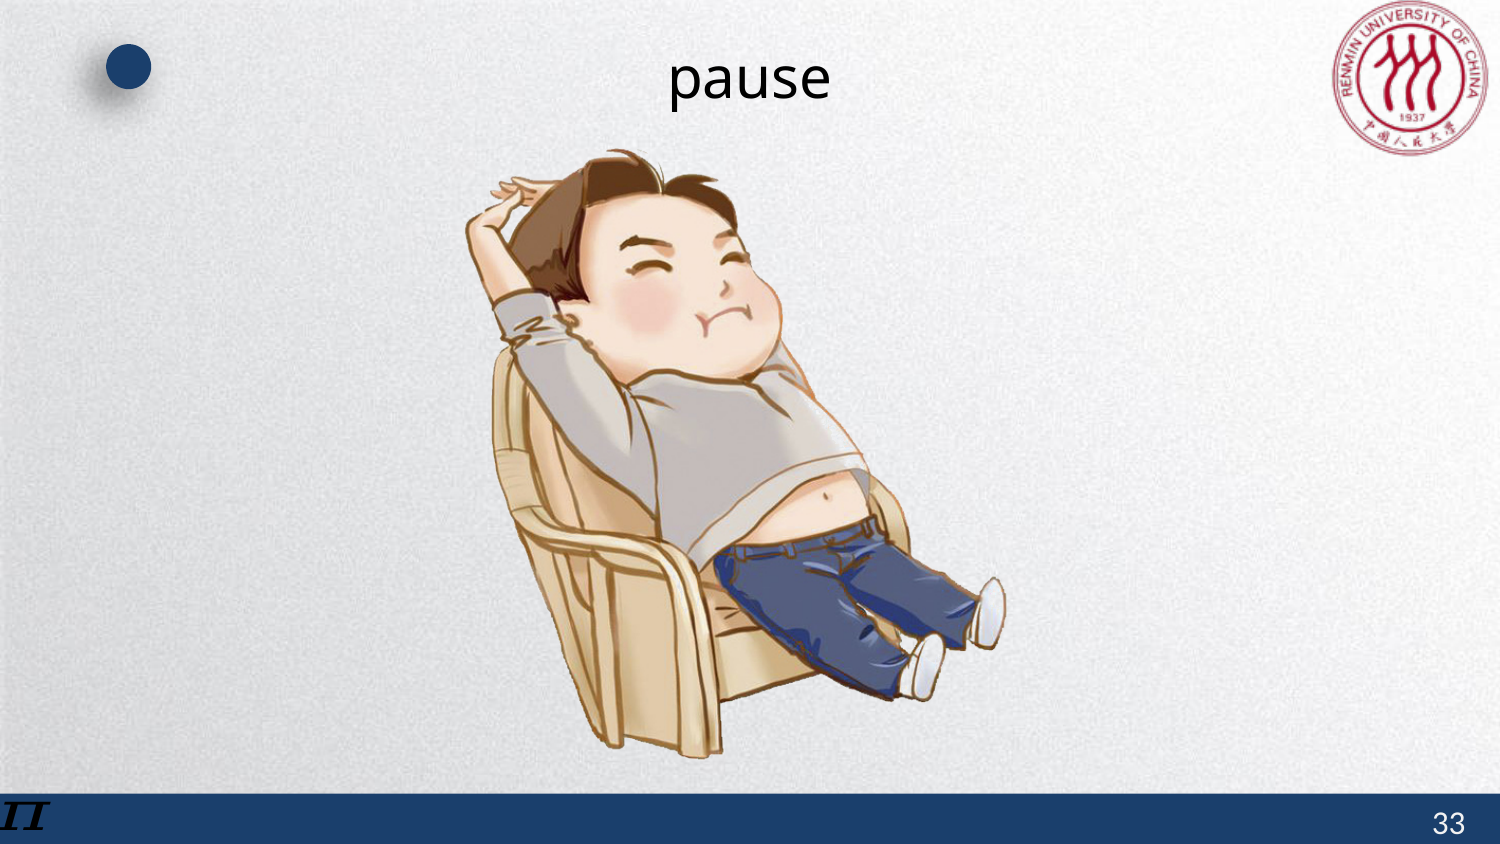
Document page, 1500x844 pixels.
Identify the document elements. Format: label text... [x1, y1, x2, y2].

title pause [75, 33, 1425, 116]
picture [0, 0, 1500, 793]
